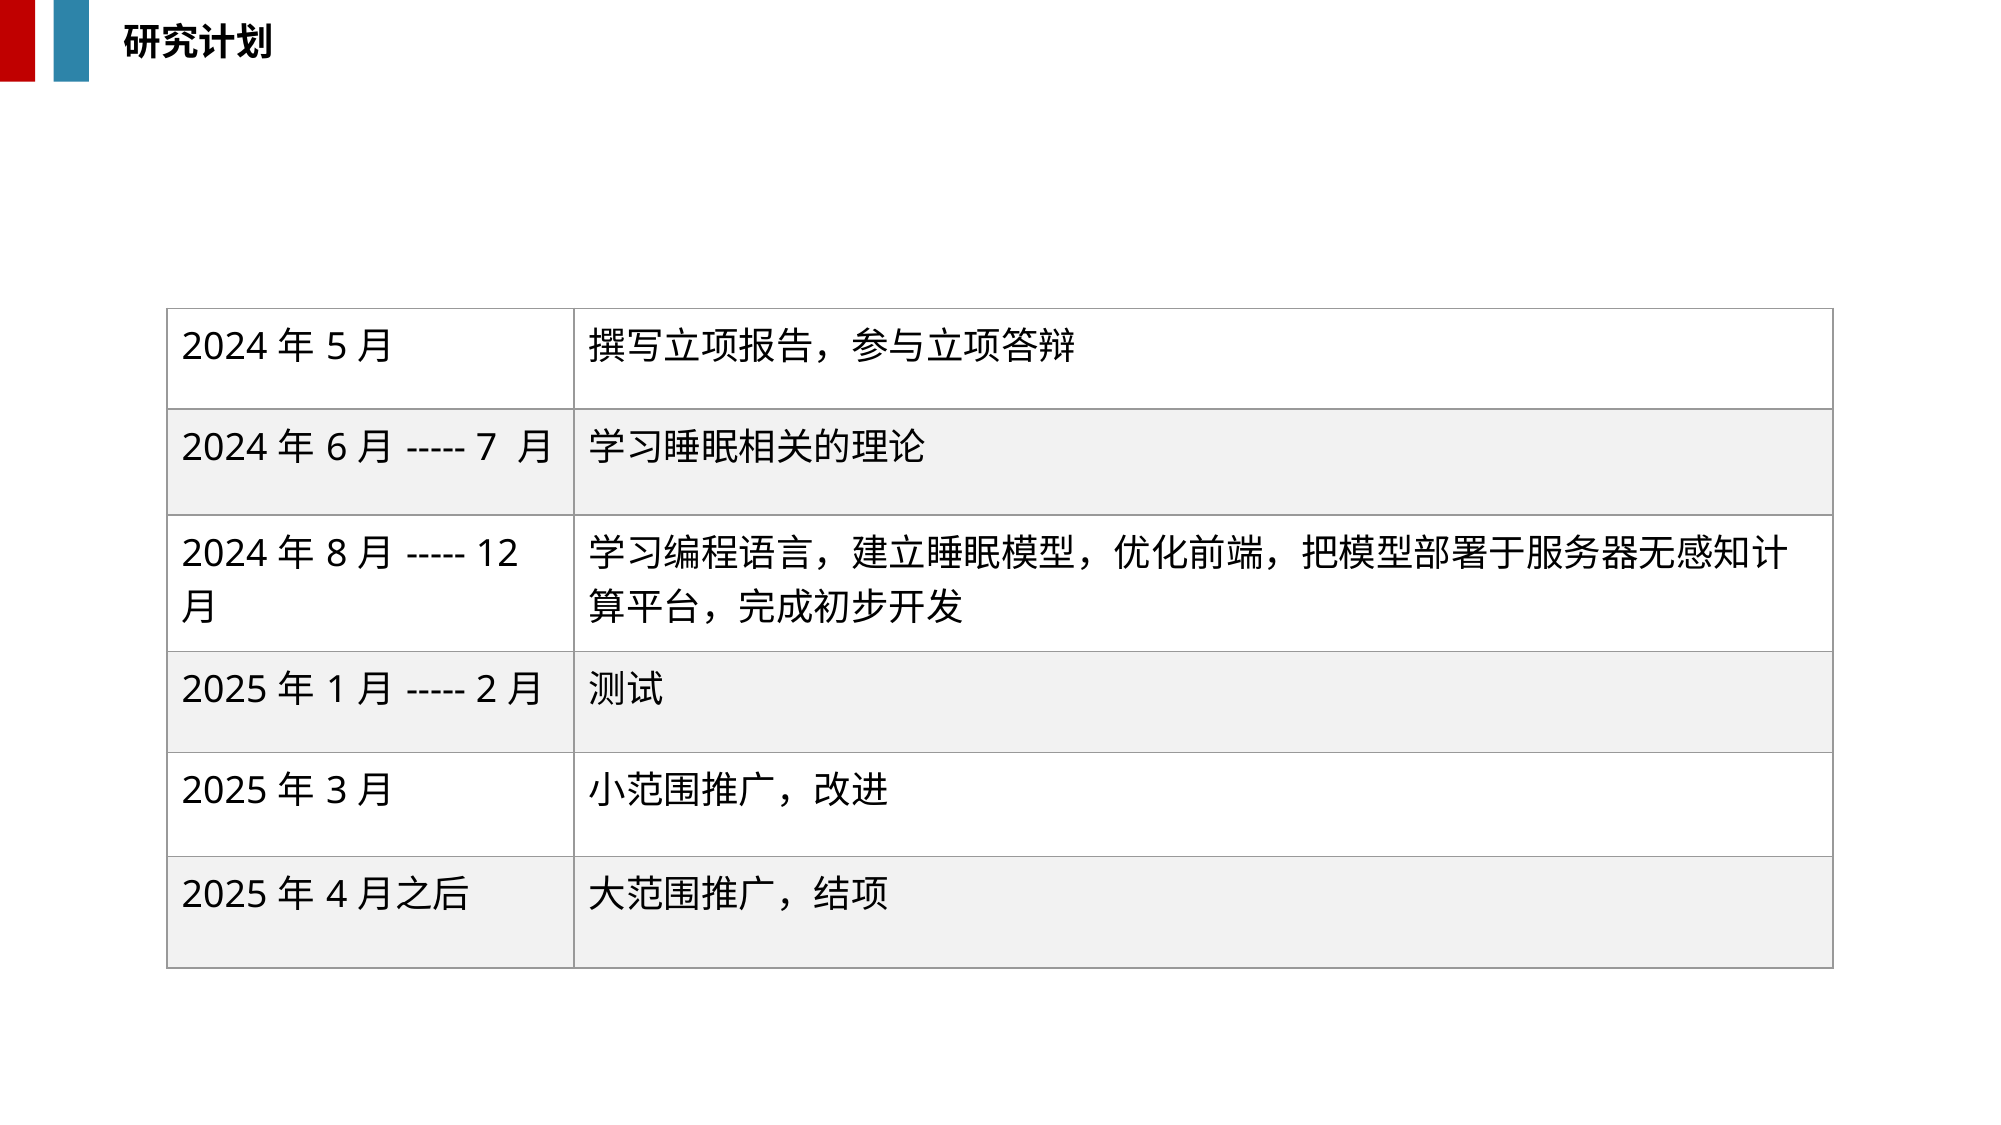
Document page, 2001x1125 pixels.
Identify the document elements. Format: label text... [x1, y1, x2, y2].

table_cell 小范围推广，改进 [575, 753, 1832, 856]
table_cell 2025年4月之后 [168, 857, 573, 967]
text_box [0, 0, 668, 82]
table_cell 大范围推广，结项 [575, 857, 1832, 967]
table_cell 2024年8月----- 12月 [168, 516, 573, 651]
table_cell 测试 [575, 652, 1832, 752]
table_cell 2024年6月----- 7 月 [168, 410, 573, 514]
table_header 2024年5月 [168, 309, 573, 408]
table_header 撰写立项报告，参与立项答辩 [575, 309, 1832, 408]
table_cell 2025年1月----- 2月 [168, 652, 573, 752]
table_cell 学习睡眠相关的理论 [575, 410, 1832, 514]
table_cell 2025年3月 [168, 753, 573, 856]
table_cell 学习编程语言，建立睡眠模型，优化前端，把模型部署于服务器无感知计算平台，完成初步开发 [575, 516, 1832, 651]
